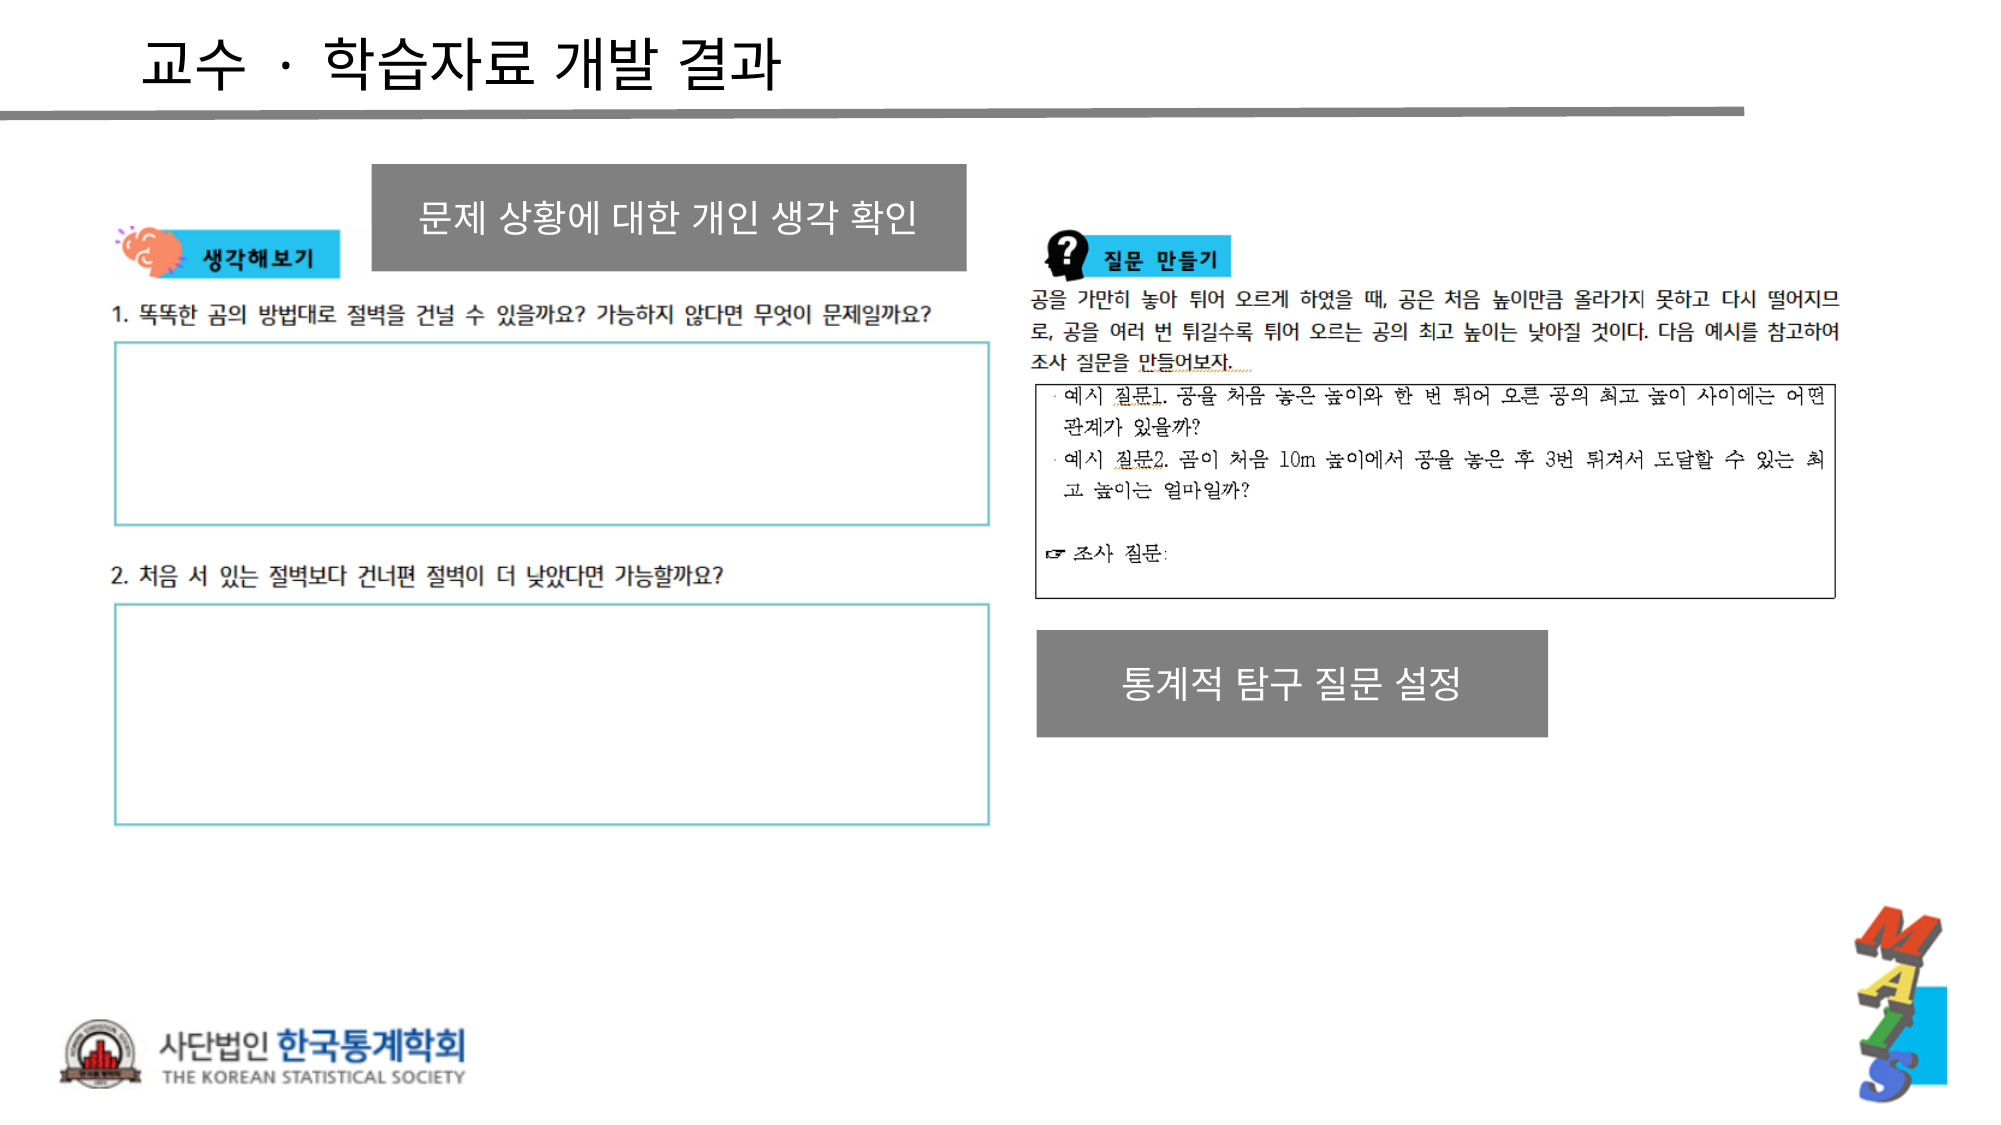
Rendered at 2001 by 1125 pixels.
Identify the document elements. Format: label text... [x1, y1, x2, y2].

text_box 교수 · 학습자료 개발 결과 [125, 75, 1851, 128]
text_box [0, 111, 1745, 116]
picture [1019, 226, 1851, 615]
picture [1847, 901, 1947, 1107]
text_box [0, 0, 2000, 75]
text_box 문제 상황에 대한 개인 생각 확인 [371, 163, 968, 226]
picture [45, 1004, 480, 1100]
picture [100, 226, 1001, 834]
text_box 통계적 탐구 질문 설정 [1036, 629, 1549, 738]
